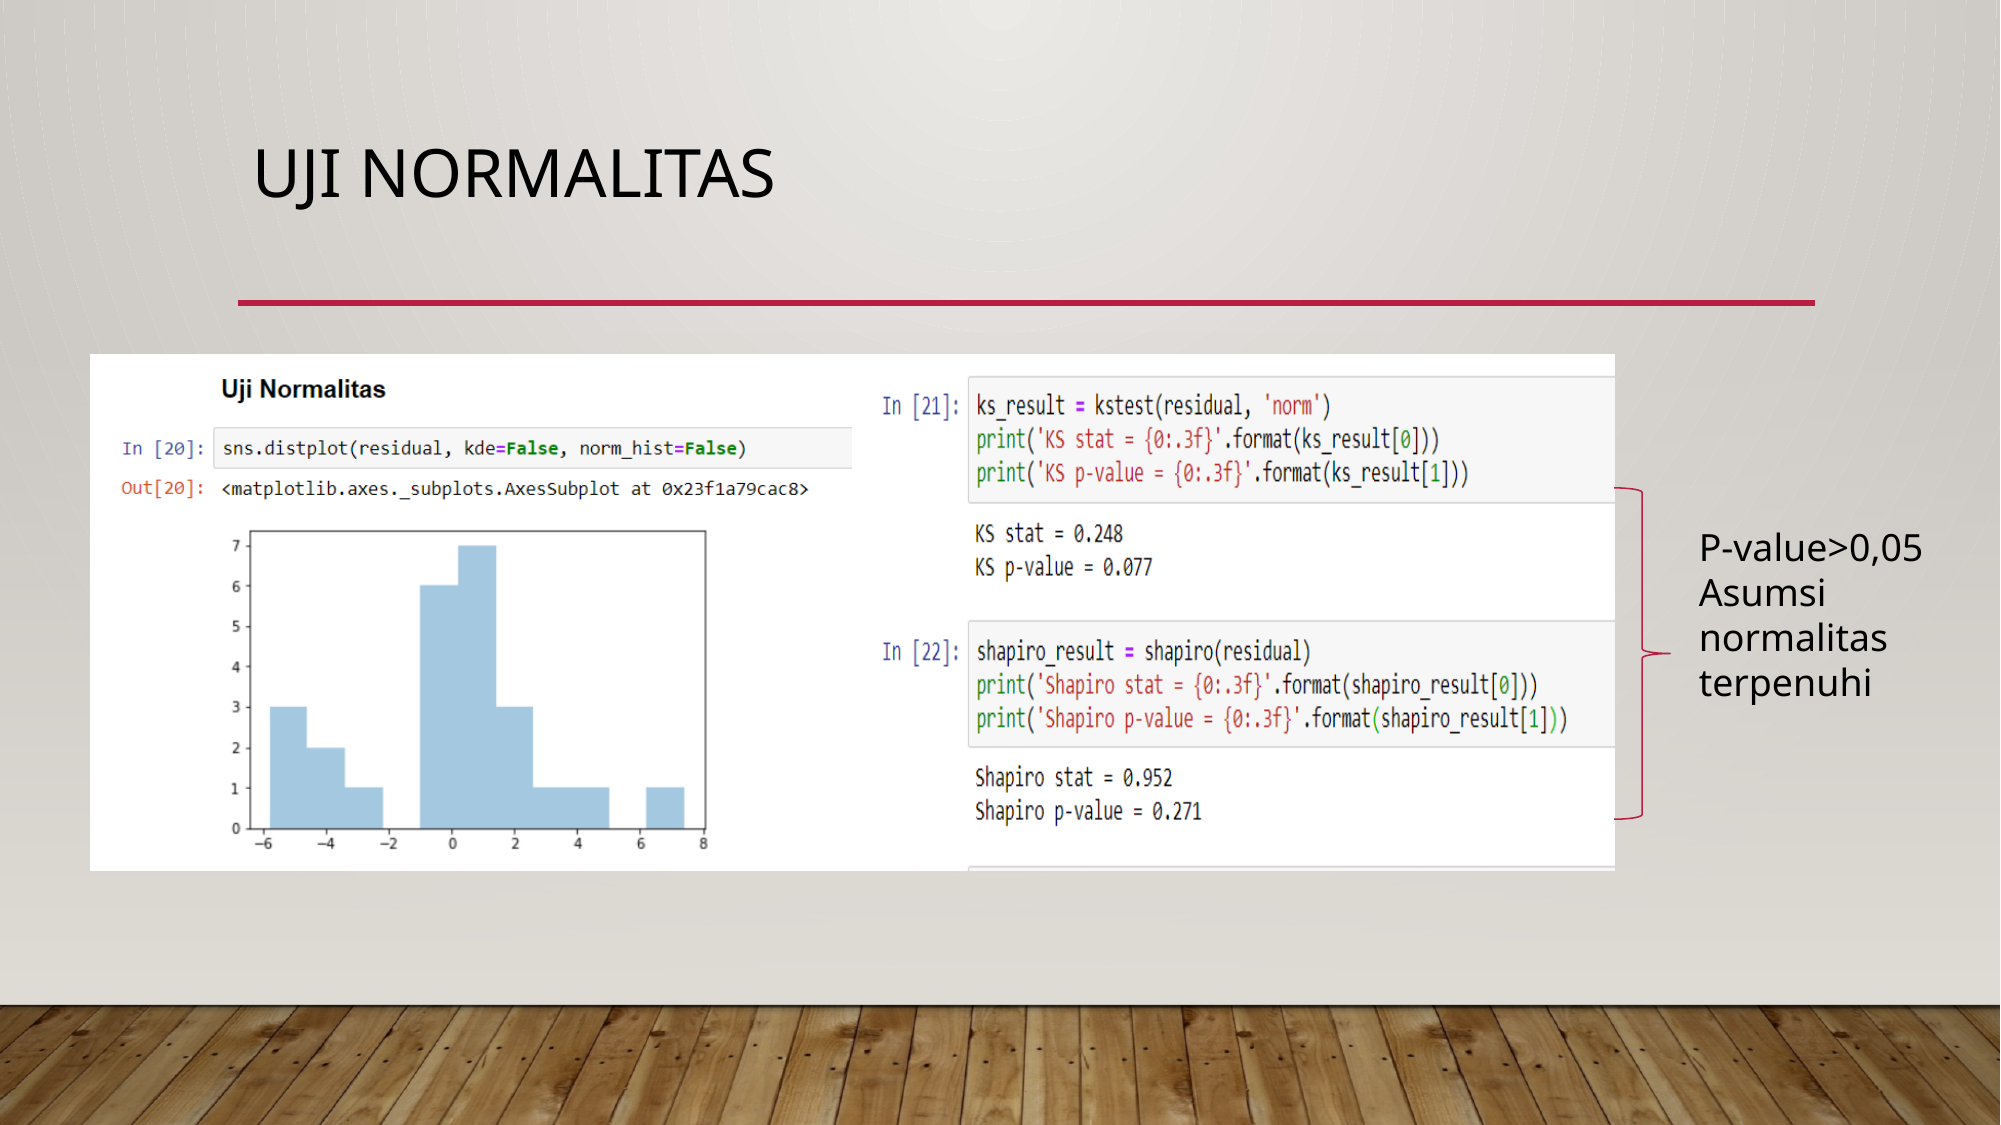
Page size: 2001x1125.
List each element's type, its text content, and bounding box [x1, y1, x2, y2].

picture [0, 1005, 2000, 1125]
text_box P-value>0,05 Asumsi normalitas terpenuhi [1684, 516, 2000, 712]
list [851, 354, 1615, 871]
text_box [1615, 487, 1671, 820]
title UJI NORMALITAS [237, 132, 1814, 306]
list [89, 354, 851, 871]
